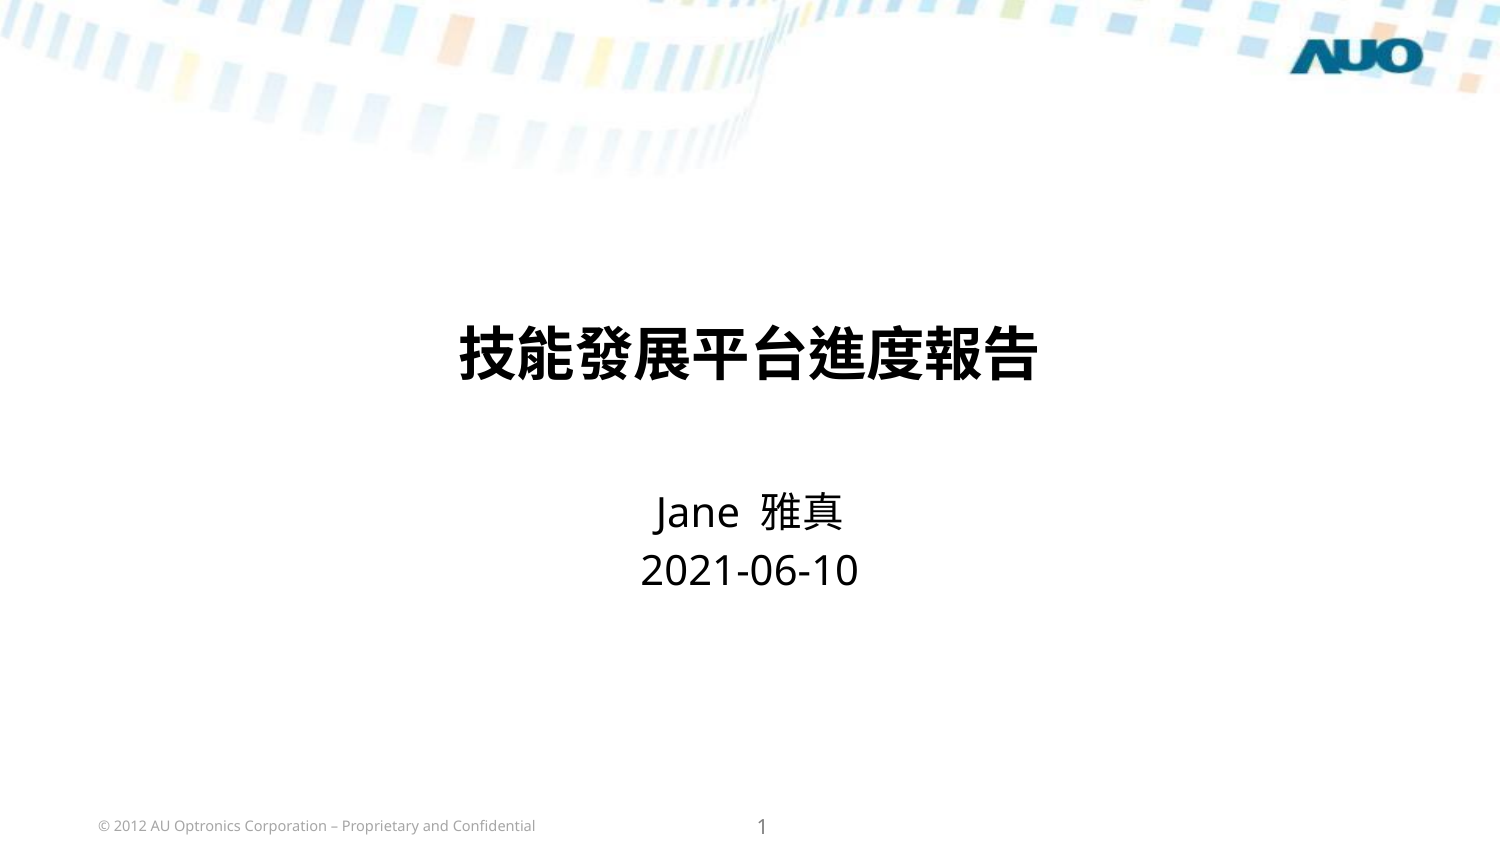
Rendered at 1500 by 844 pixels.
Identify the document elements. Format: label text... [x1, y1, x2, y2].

title 技能發展平台進度報告 [112, 261, 1388, 444]
picture [0, 0, 1500, 209]
subtitle Jane 雅真 2021-06-10 [224, 477, 1276, 694]
